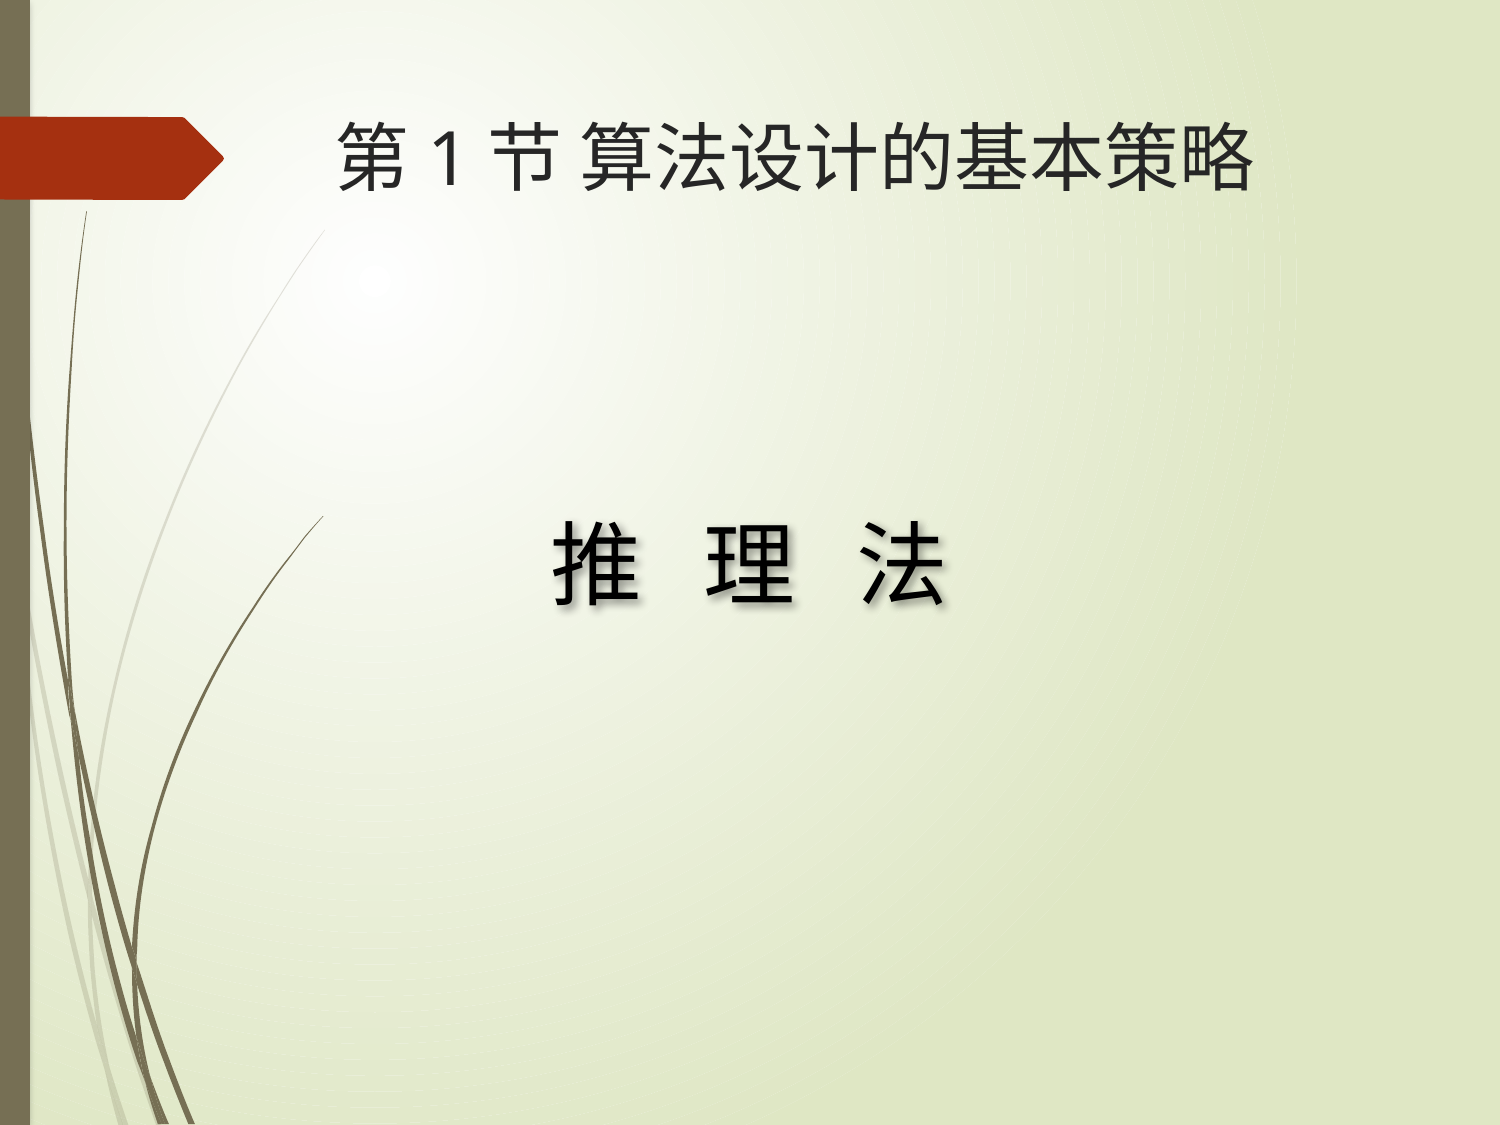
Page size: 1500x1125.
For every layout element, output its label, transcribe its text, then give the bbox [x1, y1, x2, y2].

title 第1节 算法设计的基本策略 [319, 102, 1400, 313]
text_box 推 理 法 [535, 499, 964, 624]
